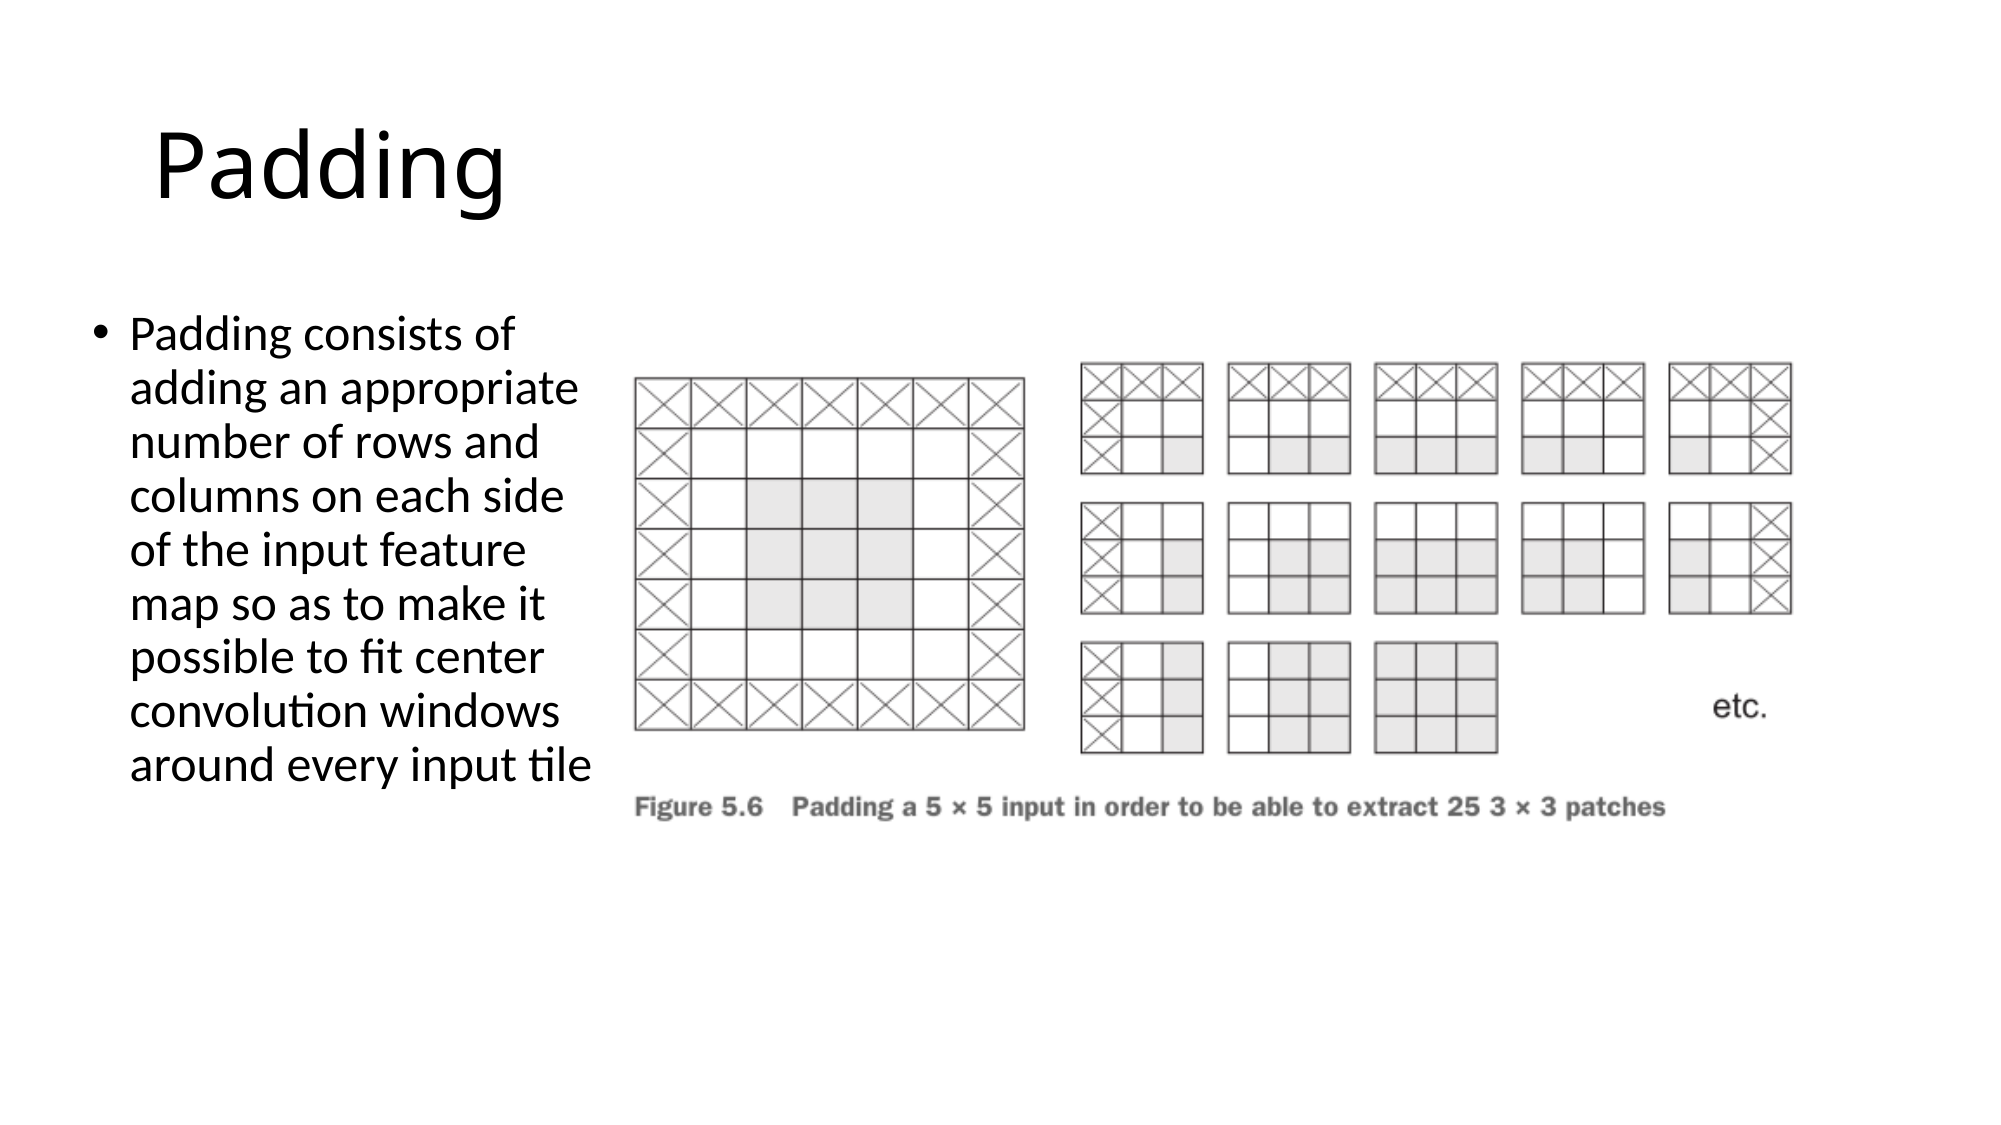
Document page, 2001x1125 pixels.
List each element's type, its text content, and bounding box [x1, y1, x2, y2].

picture [597, 321, 1884, 851]
title Padding [137, 59, 1863, 278]
list Padding consists of adding an appropriate number of rows and columns on each side of the input feature map so as to make it possible to fit center convolution windows around every input tile [77, 299, 624, 1014]
